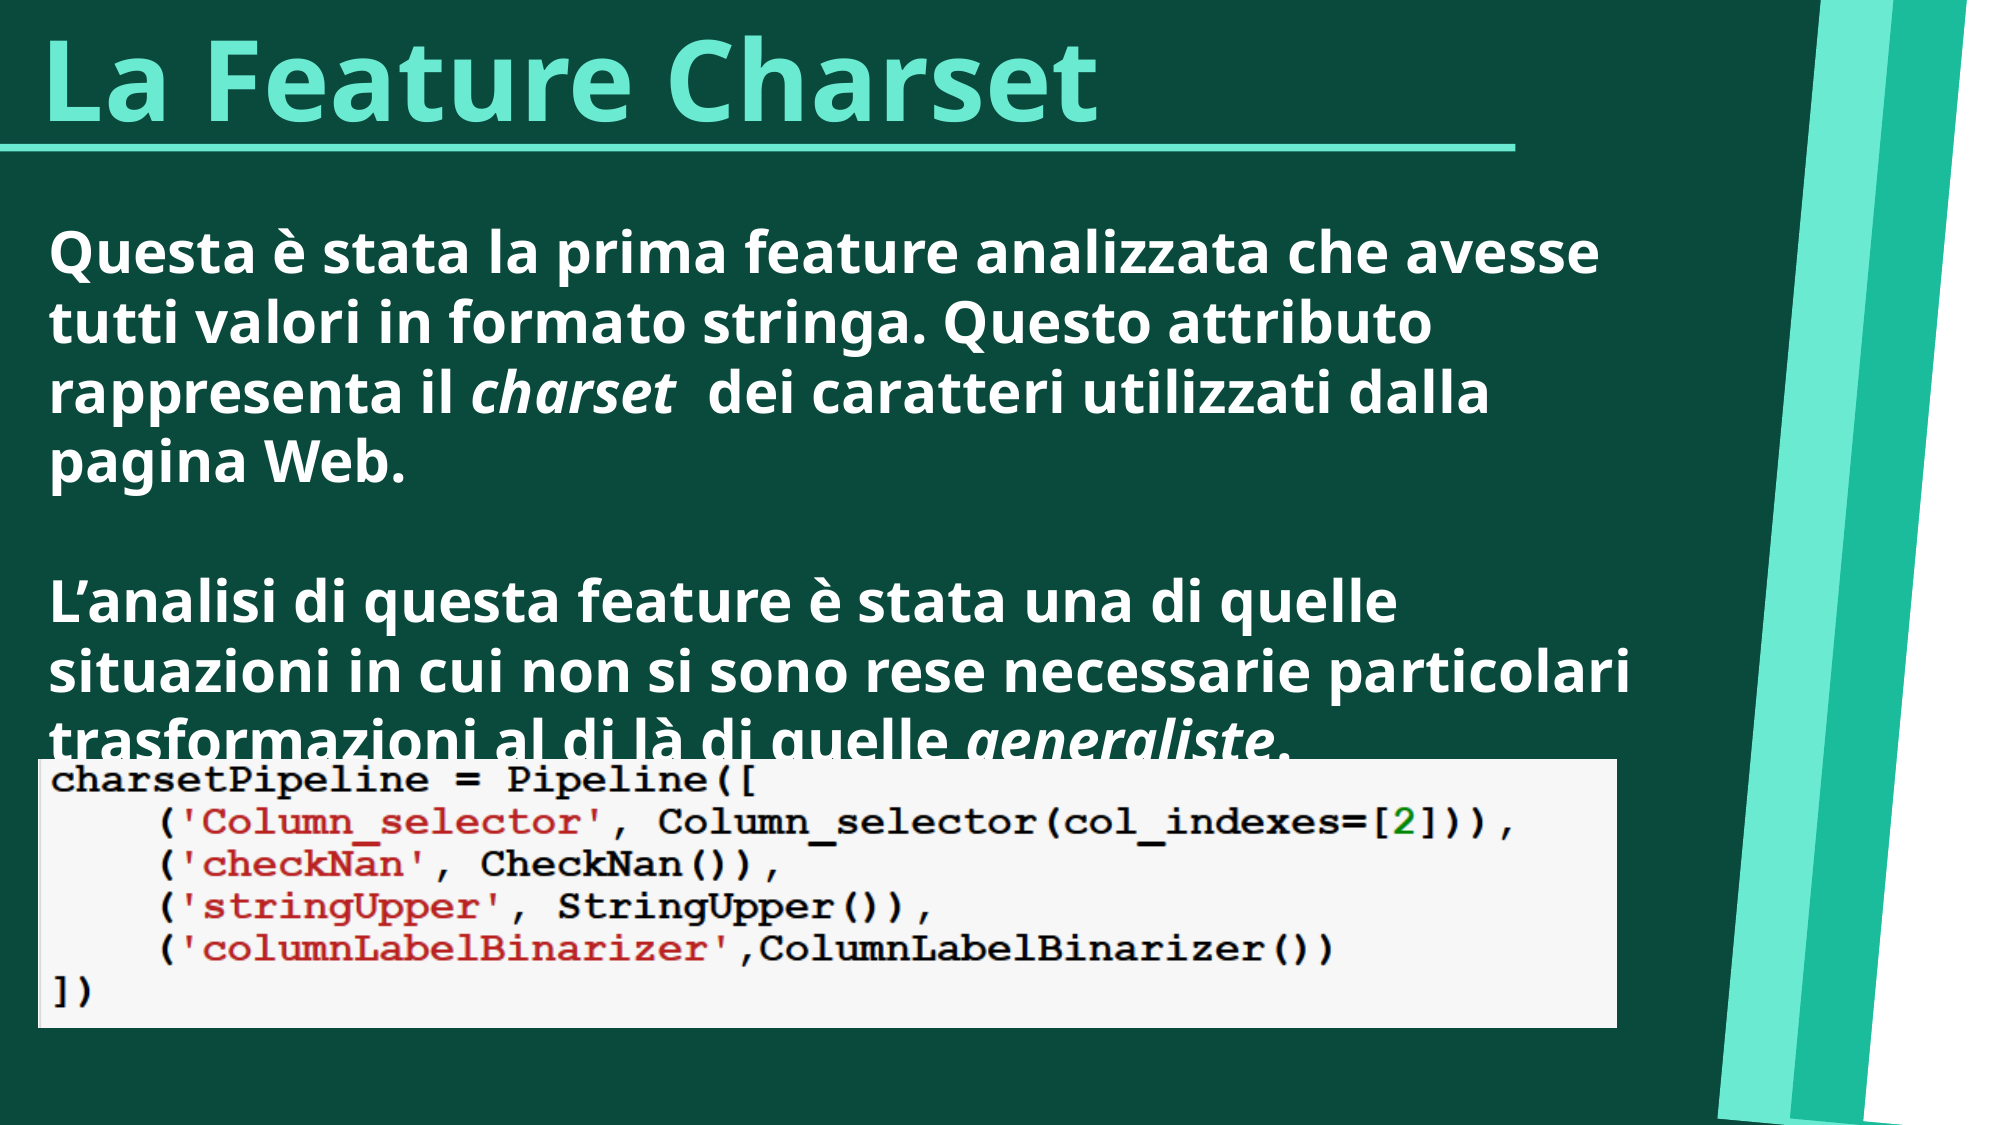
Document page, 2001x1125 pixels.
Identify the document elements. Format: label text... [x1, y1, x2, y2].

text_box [1769, 0, 2000, 1125]
text_box [0, 142, 1517, 154]
text_box La Feature Charset [26, 2, 1516, 142]
text_box Questa è stata la prima feature analizzata che avesse tutti valori in formato stringa. Questo attributo rappresenta il charset dei caratteri utilizzati dalla pagina Web. L’analisi di questa feature è stata una di quelle situazioni in cui non si sono rese necessarie particolari trasformazioni al di là di quelle generaliste. [33, 207, 1681, 782]
picture [37, 759, 1617, 1029]
